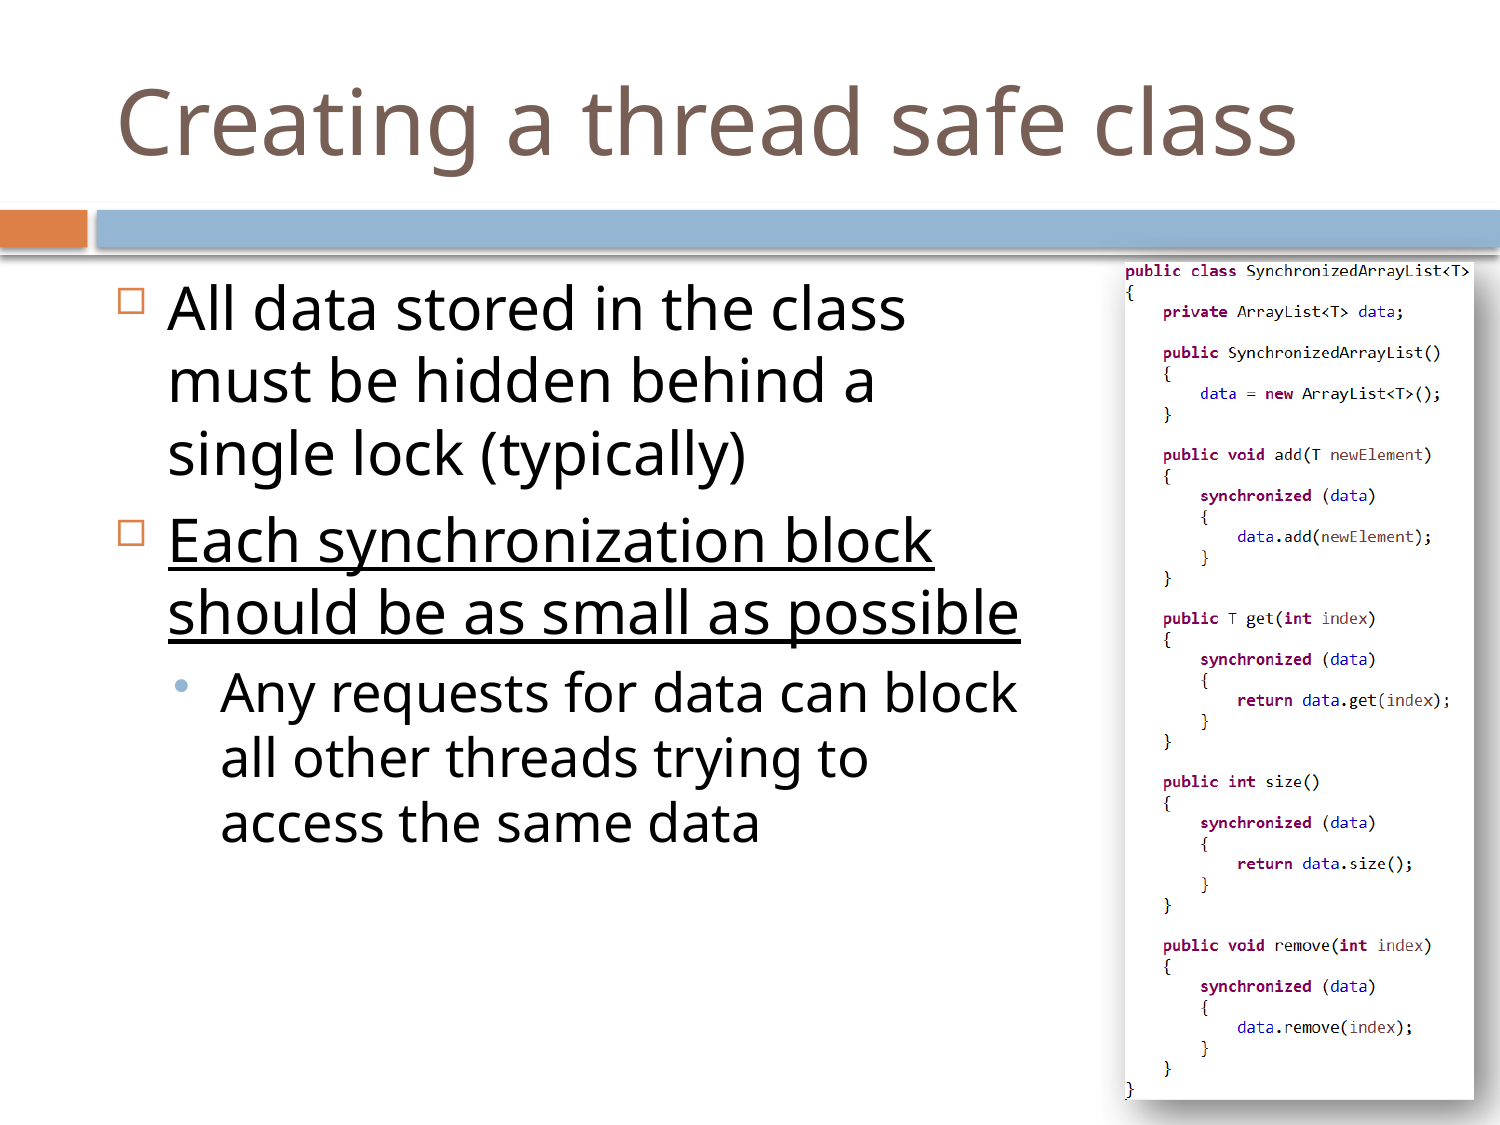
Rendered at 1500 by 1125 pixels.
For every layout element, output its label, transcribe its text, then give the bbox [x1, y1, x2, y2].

list All data stored in the class must be hidden behind a single lock (typically) Each synchronization block should be as small as possible Any requests for data can block all other threads trying to access the same data [100, 262, 1038, 1000]
picture [1124, 262, 1474, 1101]
title Creating a thread safe class [100, 37, 1438, 200]
